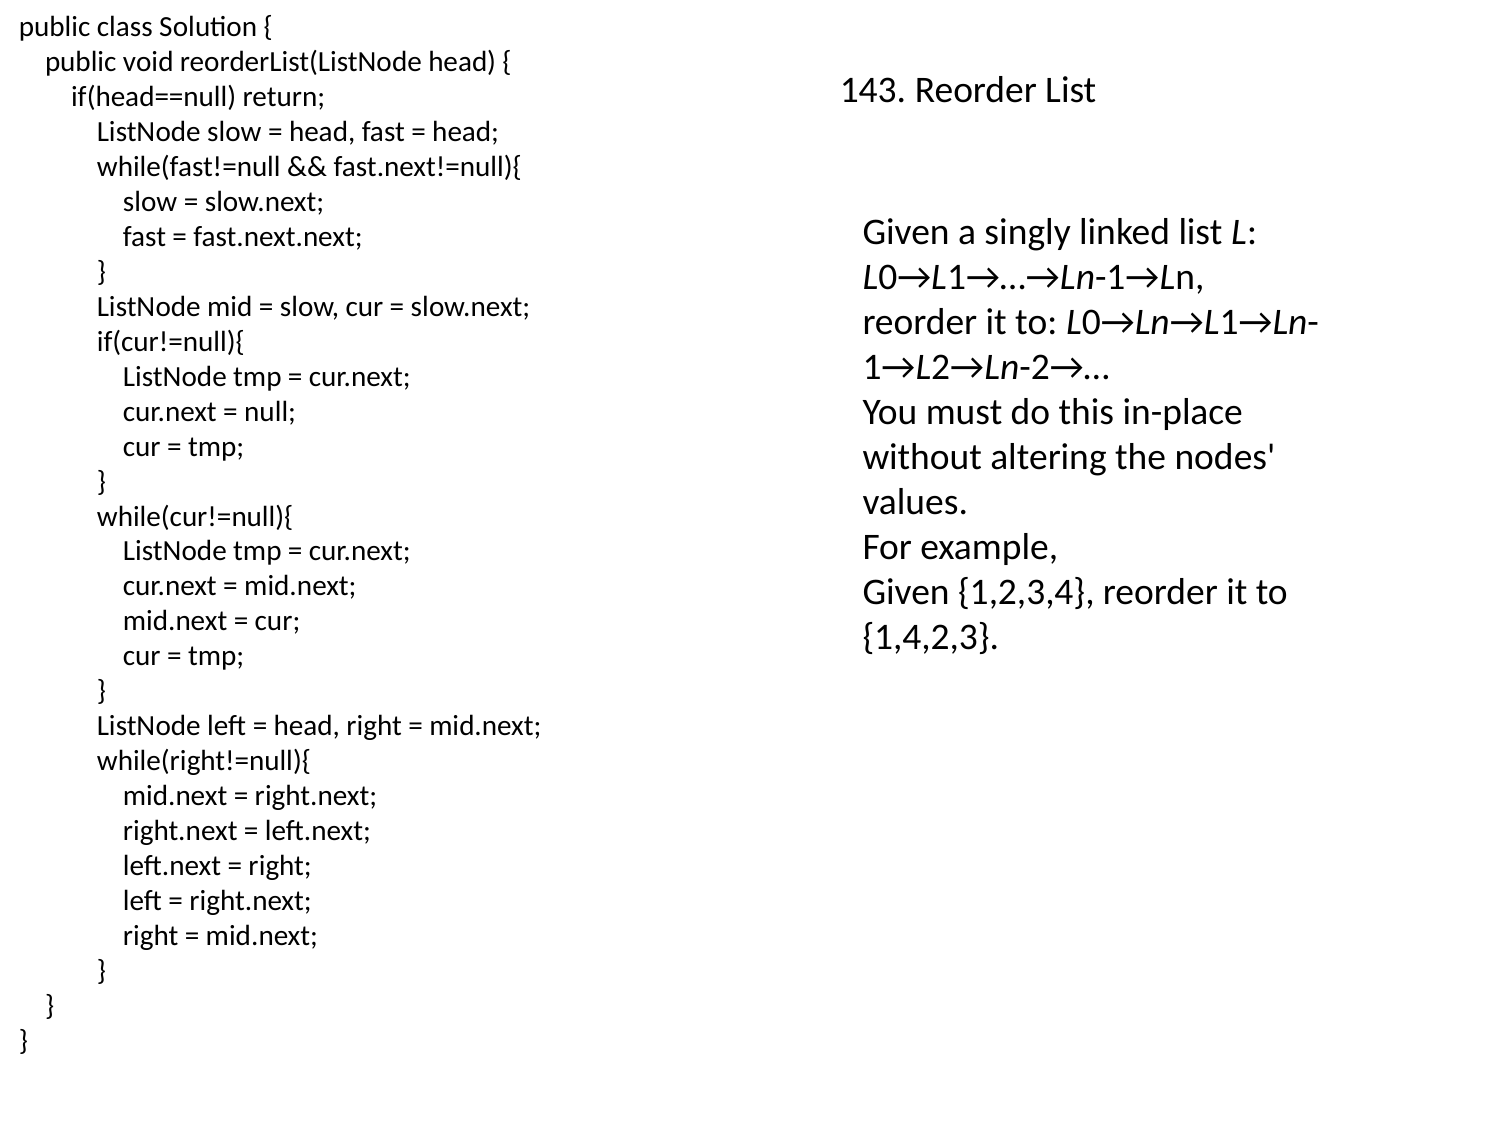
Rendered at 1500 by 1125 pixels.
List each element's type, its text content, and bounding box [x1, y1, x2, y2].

text_box 143. Reorder List [824, 57, 1112, 118]
text_box Given a singly linked list L: L0→L1→…→Ln-1→Ln, reorder it to: L0→Ln→L1→Ln-1→L2→Ln-2→… You must do this in-place without altering the nodes' values. For example, Given {1,2,3,4}, reorder it to {1,4,2,3}. [847, 199, 1381, 665]
text_box public class Solution { public void reorderList(ListNode head) { if(head==null) return; ListNode slow = head, fast = head; while(fast!=null && fast.next!=null){ slow = slow.next; fast = fast.next.next; } ListNode mid = slow, cur = slow.next; if(cur!=null){ ListNode tmp = cur.next; cur.next = null; cur = tmp; } while(cur!=null){ ListNode tmp = cur.next; cur.next = mid.next; mid.next = cur; cur = tmp; } ListNode left = head, right = mid.next; while(right!=null){ mid.next = right.next; right.next = left.next; left.next = right; left = right.next; right = mid.next; } } } [4, 0, 557, 1064]
